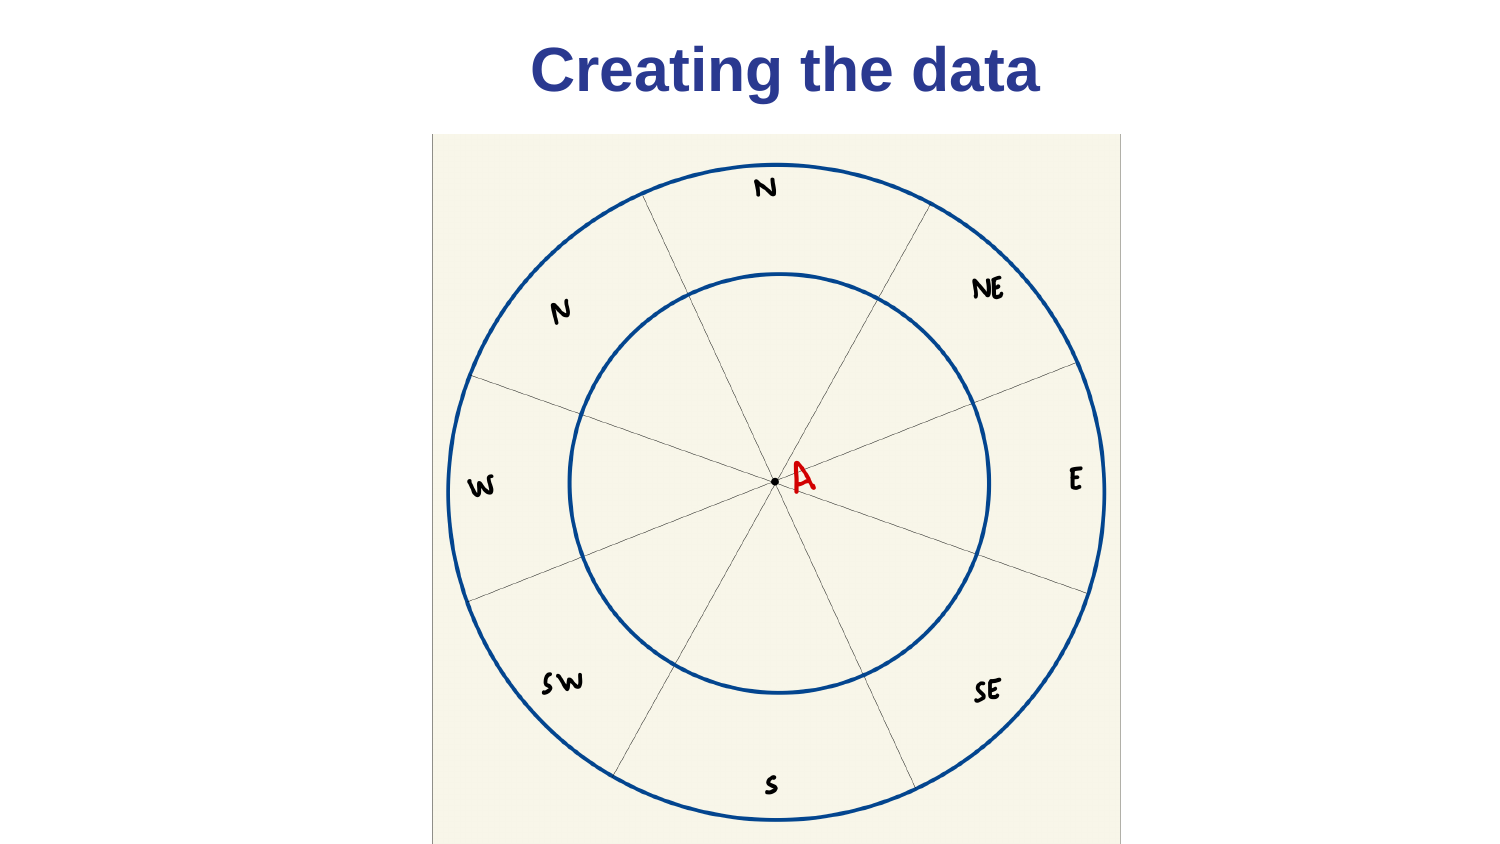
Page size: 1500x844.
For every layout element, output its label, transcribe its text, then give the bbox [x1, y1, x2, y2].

picture [432, 134, 1121, 844]
title Creating the data [502, 14, 1069, 109]
